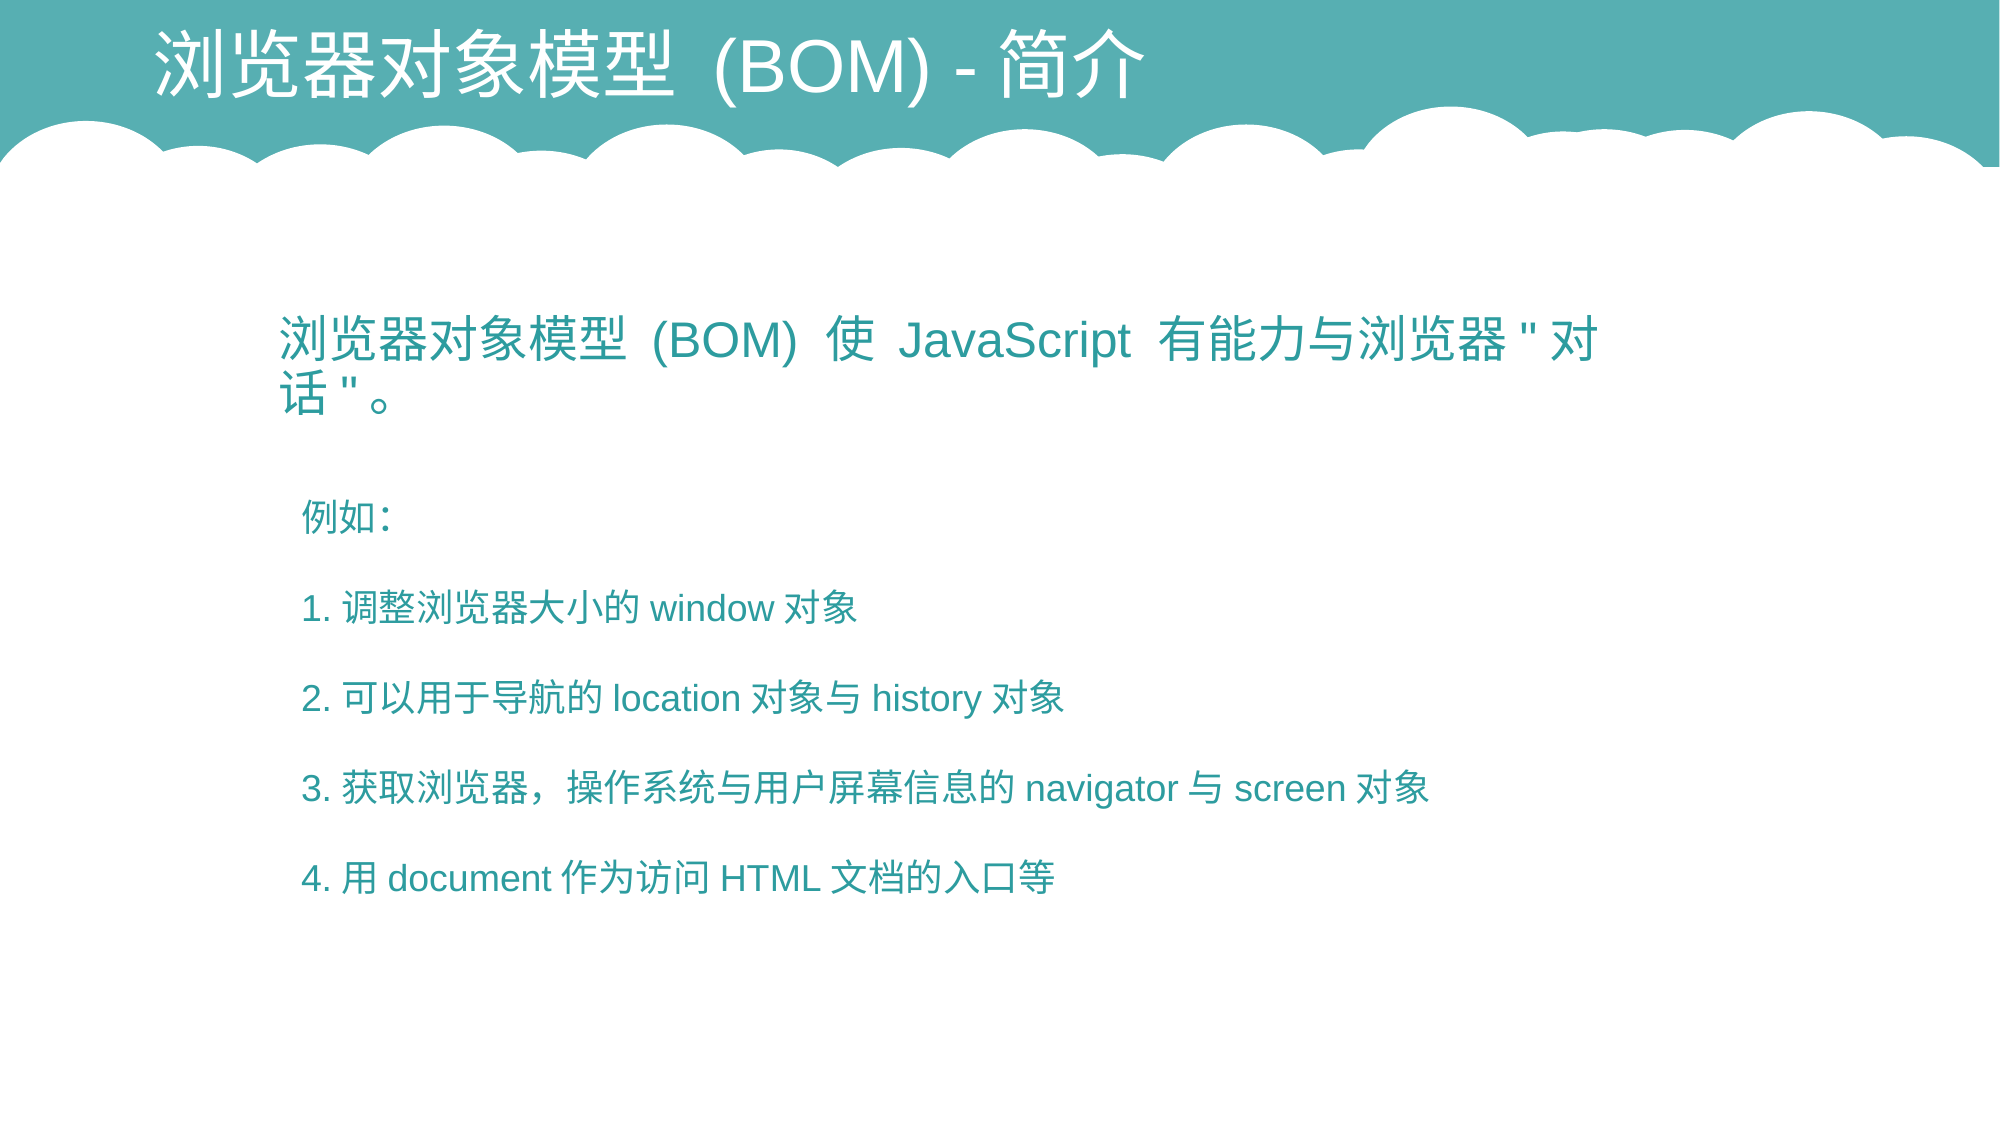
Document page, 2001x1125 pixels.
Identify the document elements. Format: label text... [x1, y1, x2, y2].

title 浏览器对象模型 (BOM) -简介 [137, 9, 1863, 129]
text_box 例如： 1.调整浏览器大小的window对象 2.可以用于导航的location对象与history对象 3.获取浏览器，操作系统与用户屏幕信息的navigator与screen对象 4.用document作为访问HTML文档的入口等 [286, 487, 1638, 907]
list 浏览器对象模型 (BOM) 使 JavaScript 有能力与浏览器"对话"。 [263, 307, 1682, 836]
